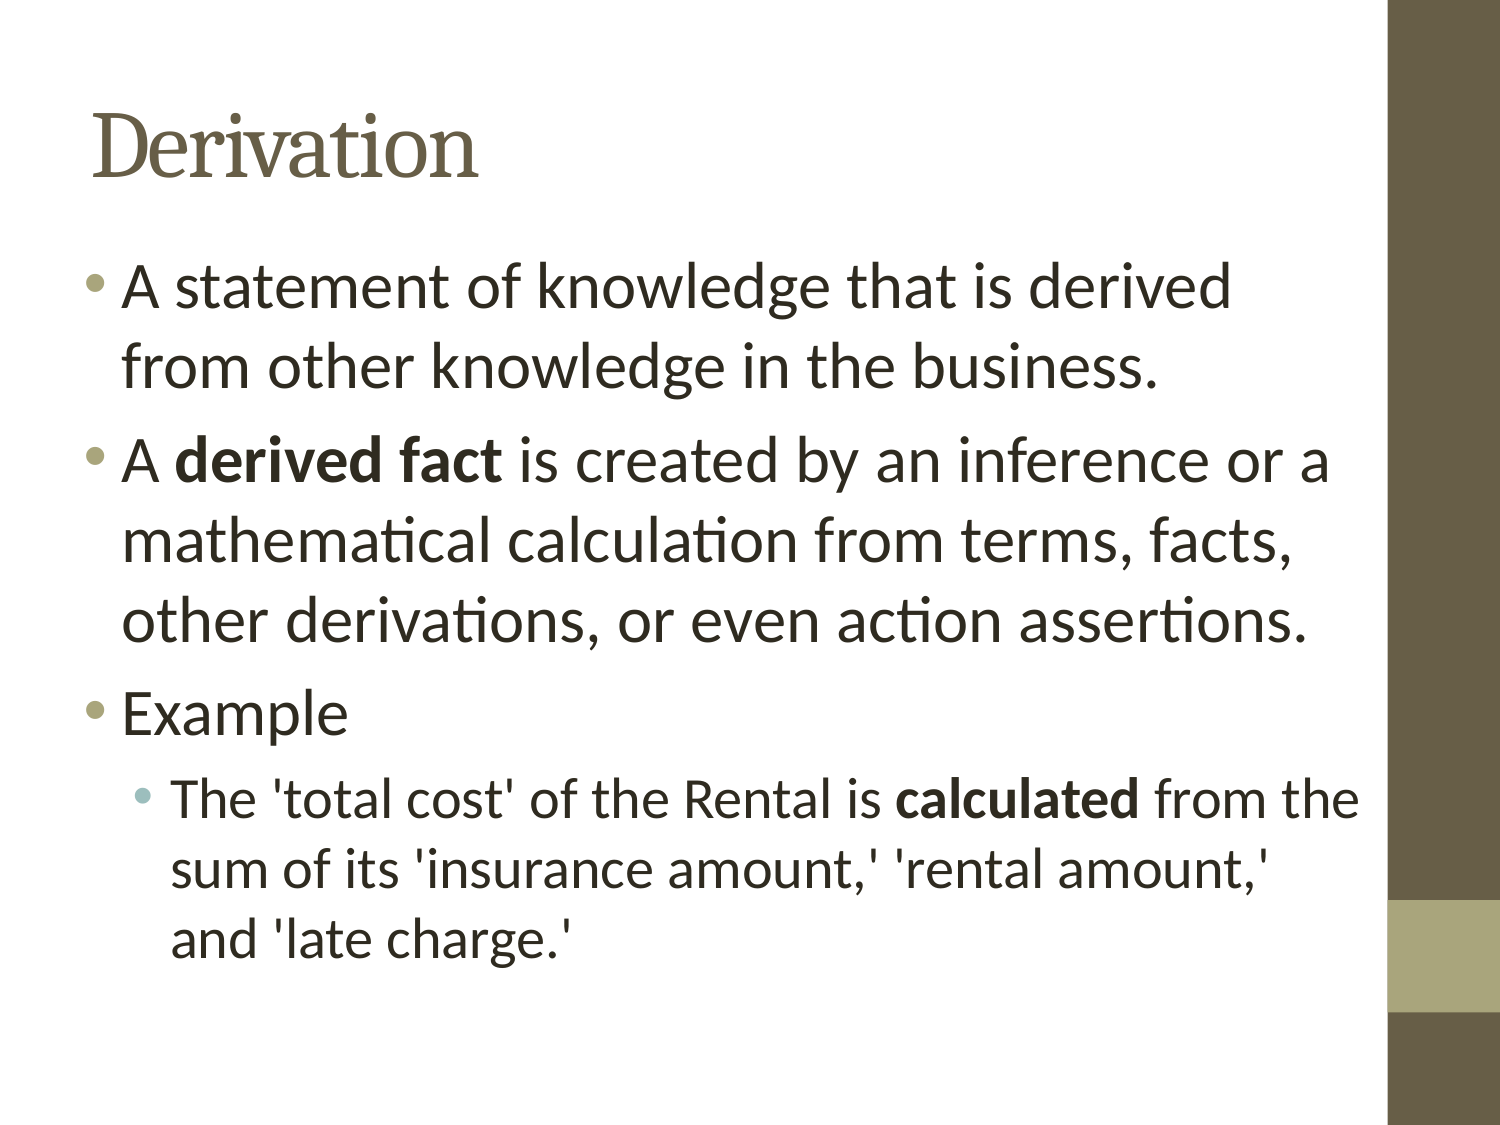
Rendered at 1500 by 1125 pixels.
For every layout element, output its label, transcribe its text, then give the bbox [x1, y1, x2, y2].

list A statement of knowledge that is derived from other knowledge in the business. A derived fact is created by an inference or a mathematical calculation from terms, facts, other derivations, or even action assertions. Example The 'total cost' of the Rental is calculated from the sum of its 'insurance amount,' 'rental amount,' and 'late charge.' [50, 234, 1377, 1032]
title Derivation [75, 45, 1325, 233]
